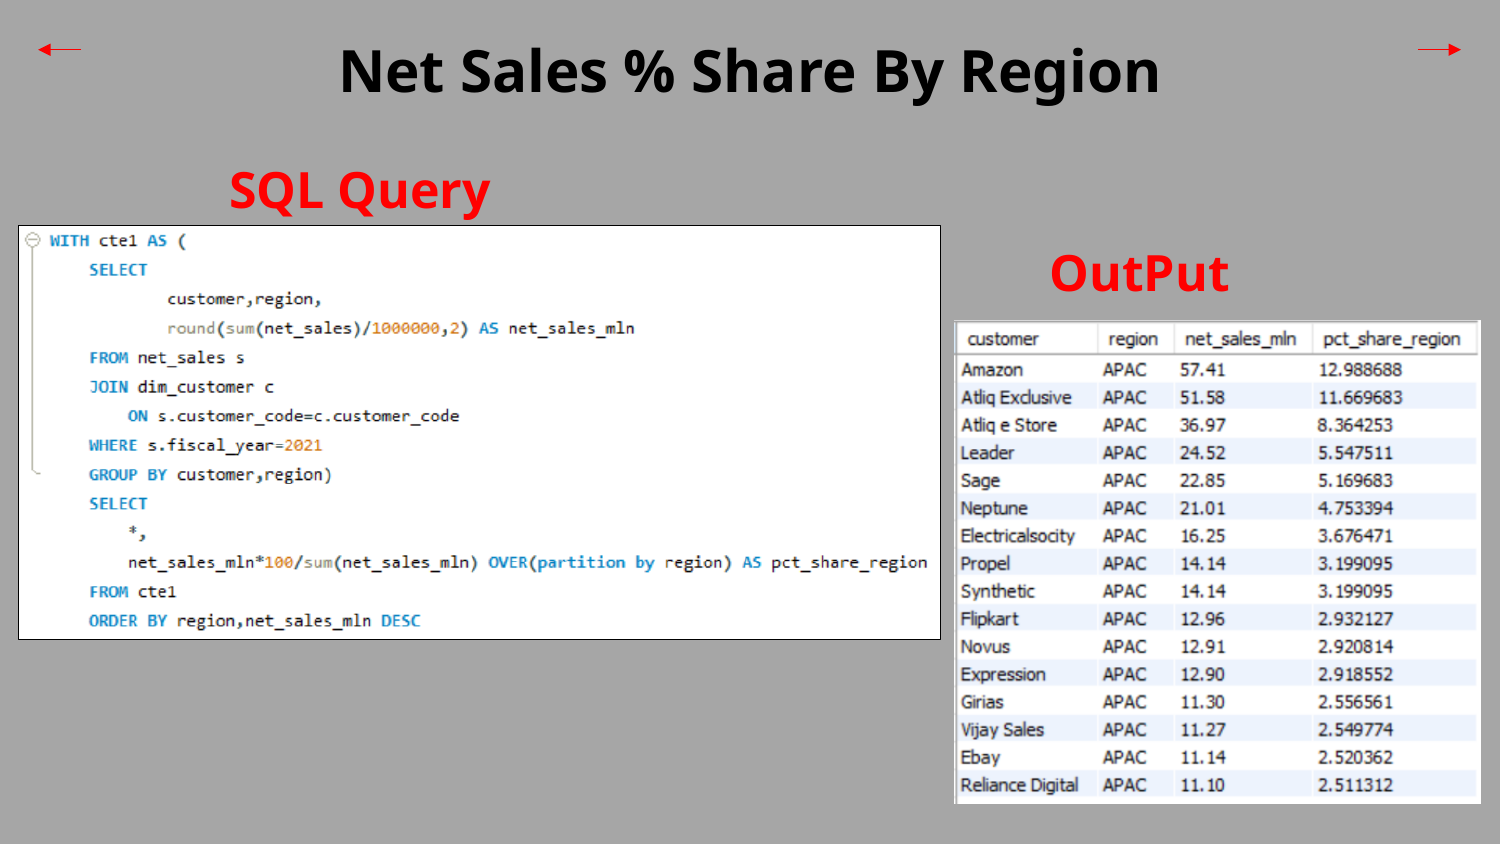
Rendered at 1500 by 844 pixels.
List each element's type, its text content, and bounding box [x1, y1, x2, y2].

picture [954, 320, 1482, 804]
title Net Sales % Share By Region [0, 19, 1500, 124]
text_box SQL Query [169, 143, 552, 223]
text_box OutPut [948, 226, 1331, 321]
picture [18, 224, 941, 640]
